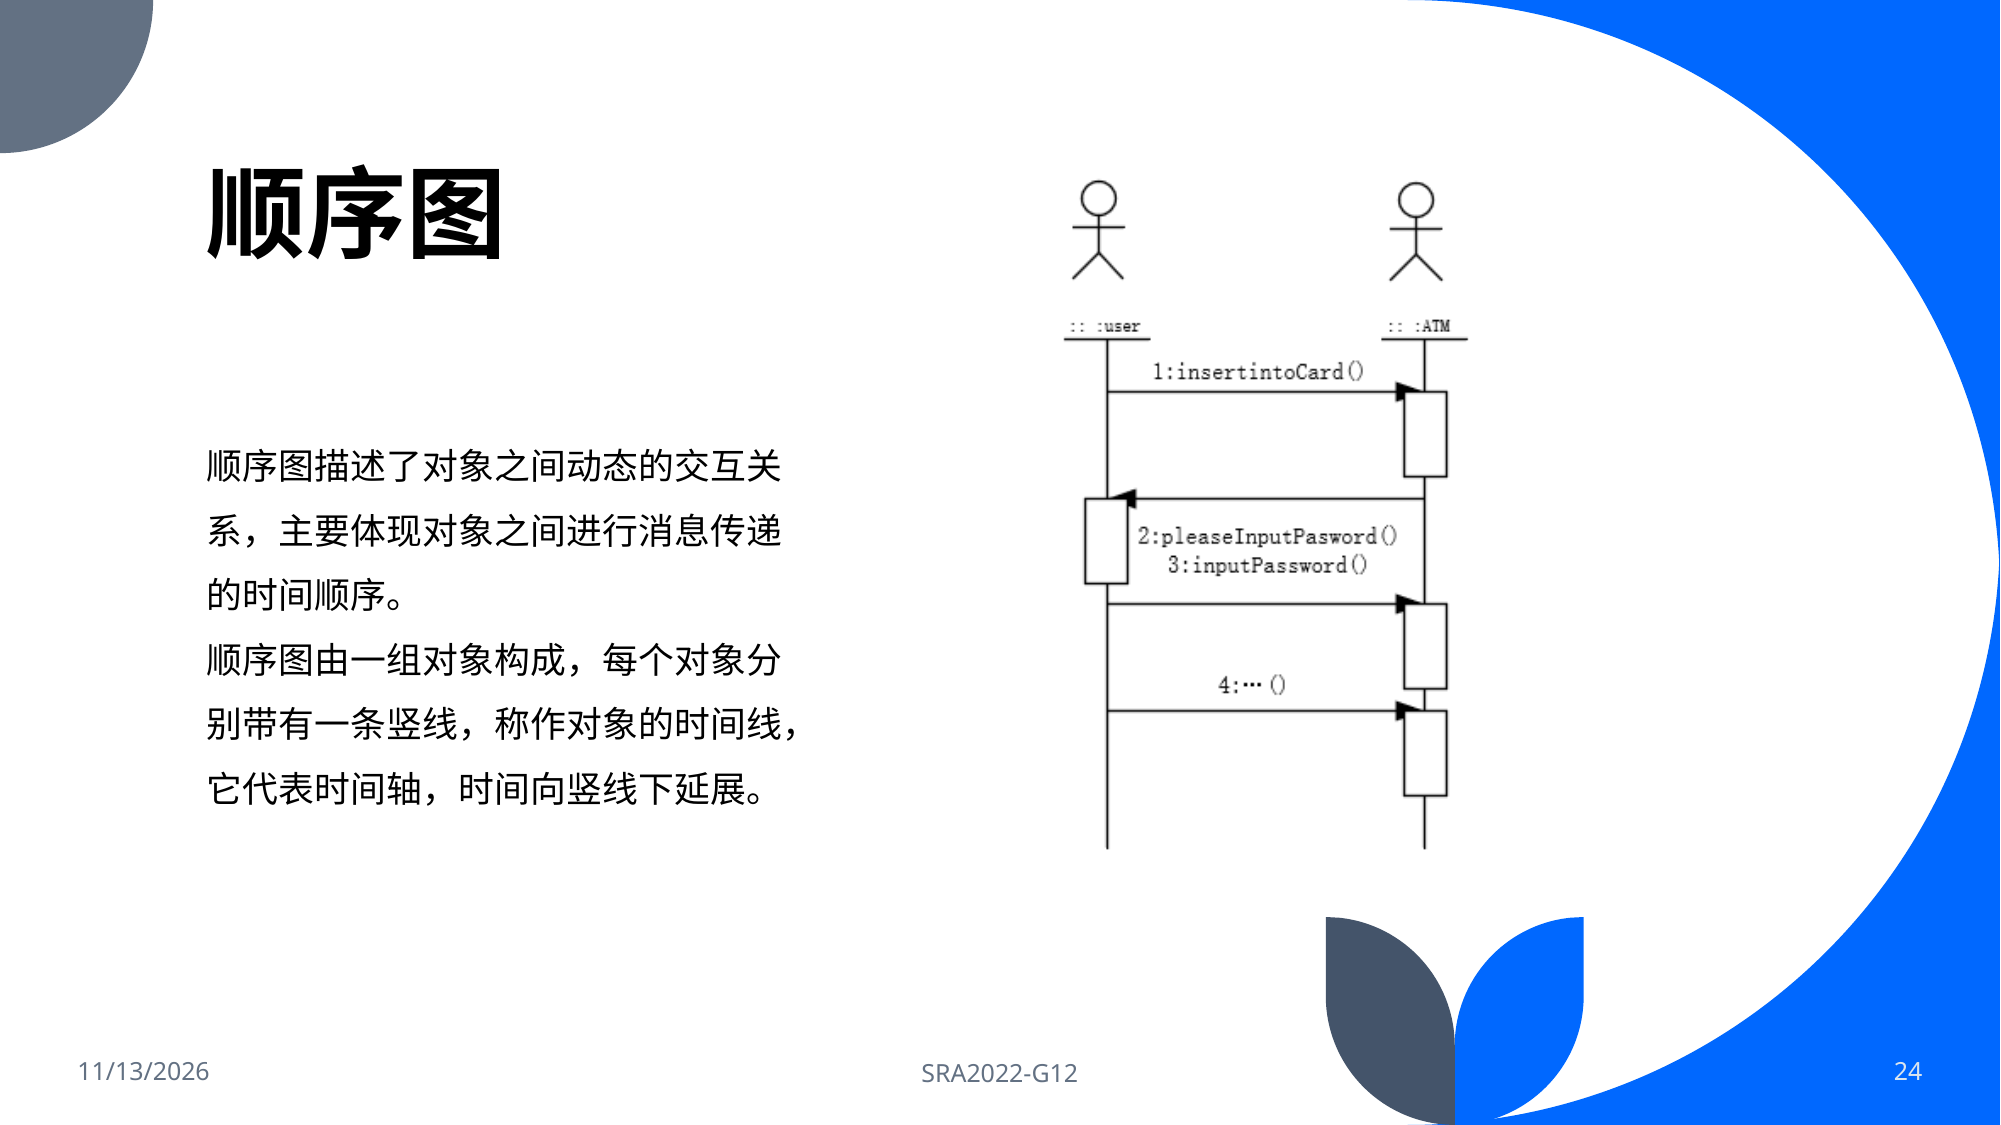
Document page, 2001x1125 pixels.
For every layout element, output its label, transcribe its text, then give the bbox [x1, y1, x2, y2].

picture [1005, 147, 1531, 893]
title 顺序图 [191, 62, 1796, 280]
slide_number 24 [1665, 1042, 1938, 1103]
list 顺序图描述了对象之间动态的交互关系，主要体现对象之间进行消息传递的时间顺序。 顺序图由一组对象构成，每个对象分别带有一条竖线，称作对象的时间线，它代表时间轴，时间向竖线下延展。 [191, 414, 810, 879]
footer SRA2022-G12 [662, 1042, 1338, 1103]
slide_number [62, 1042, 513, 1103]
